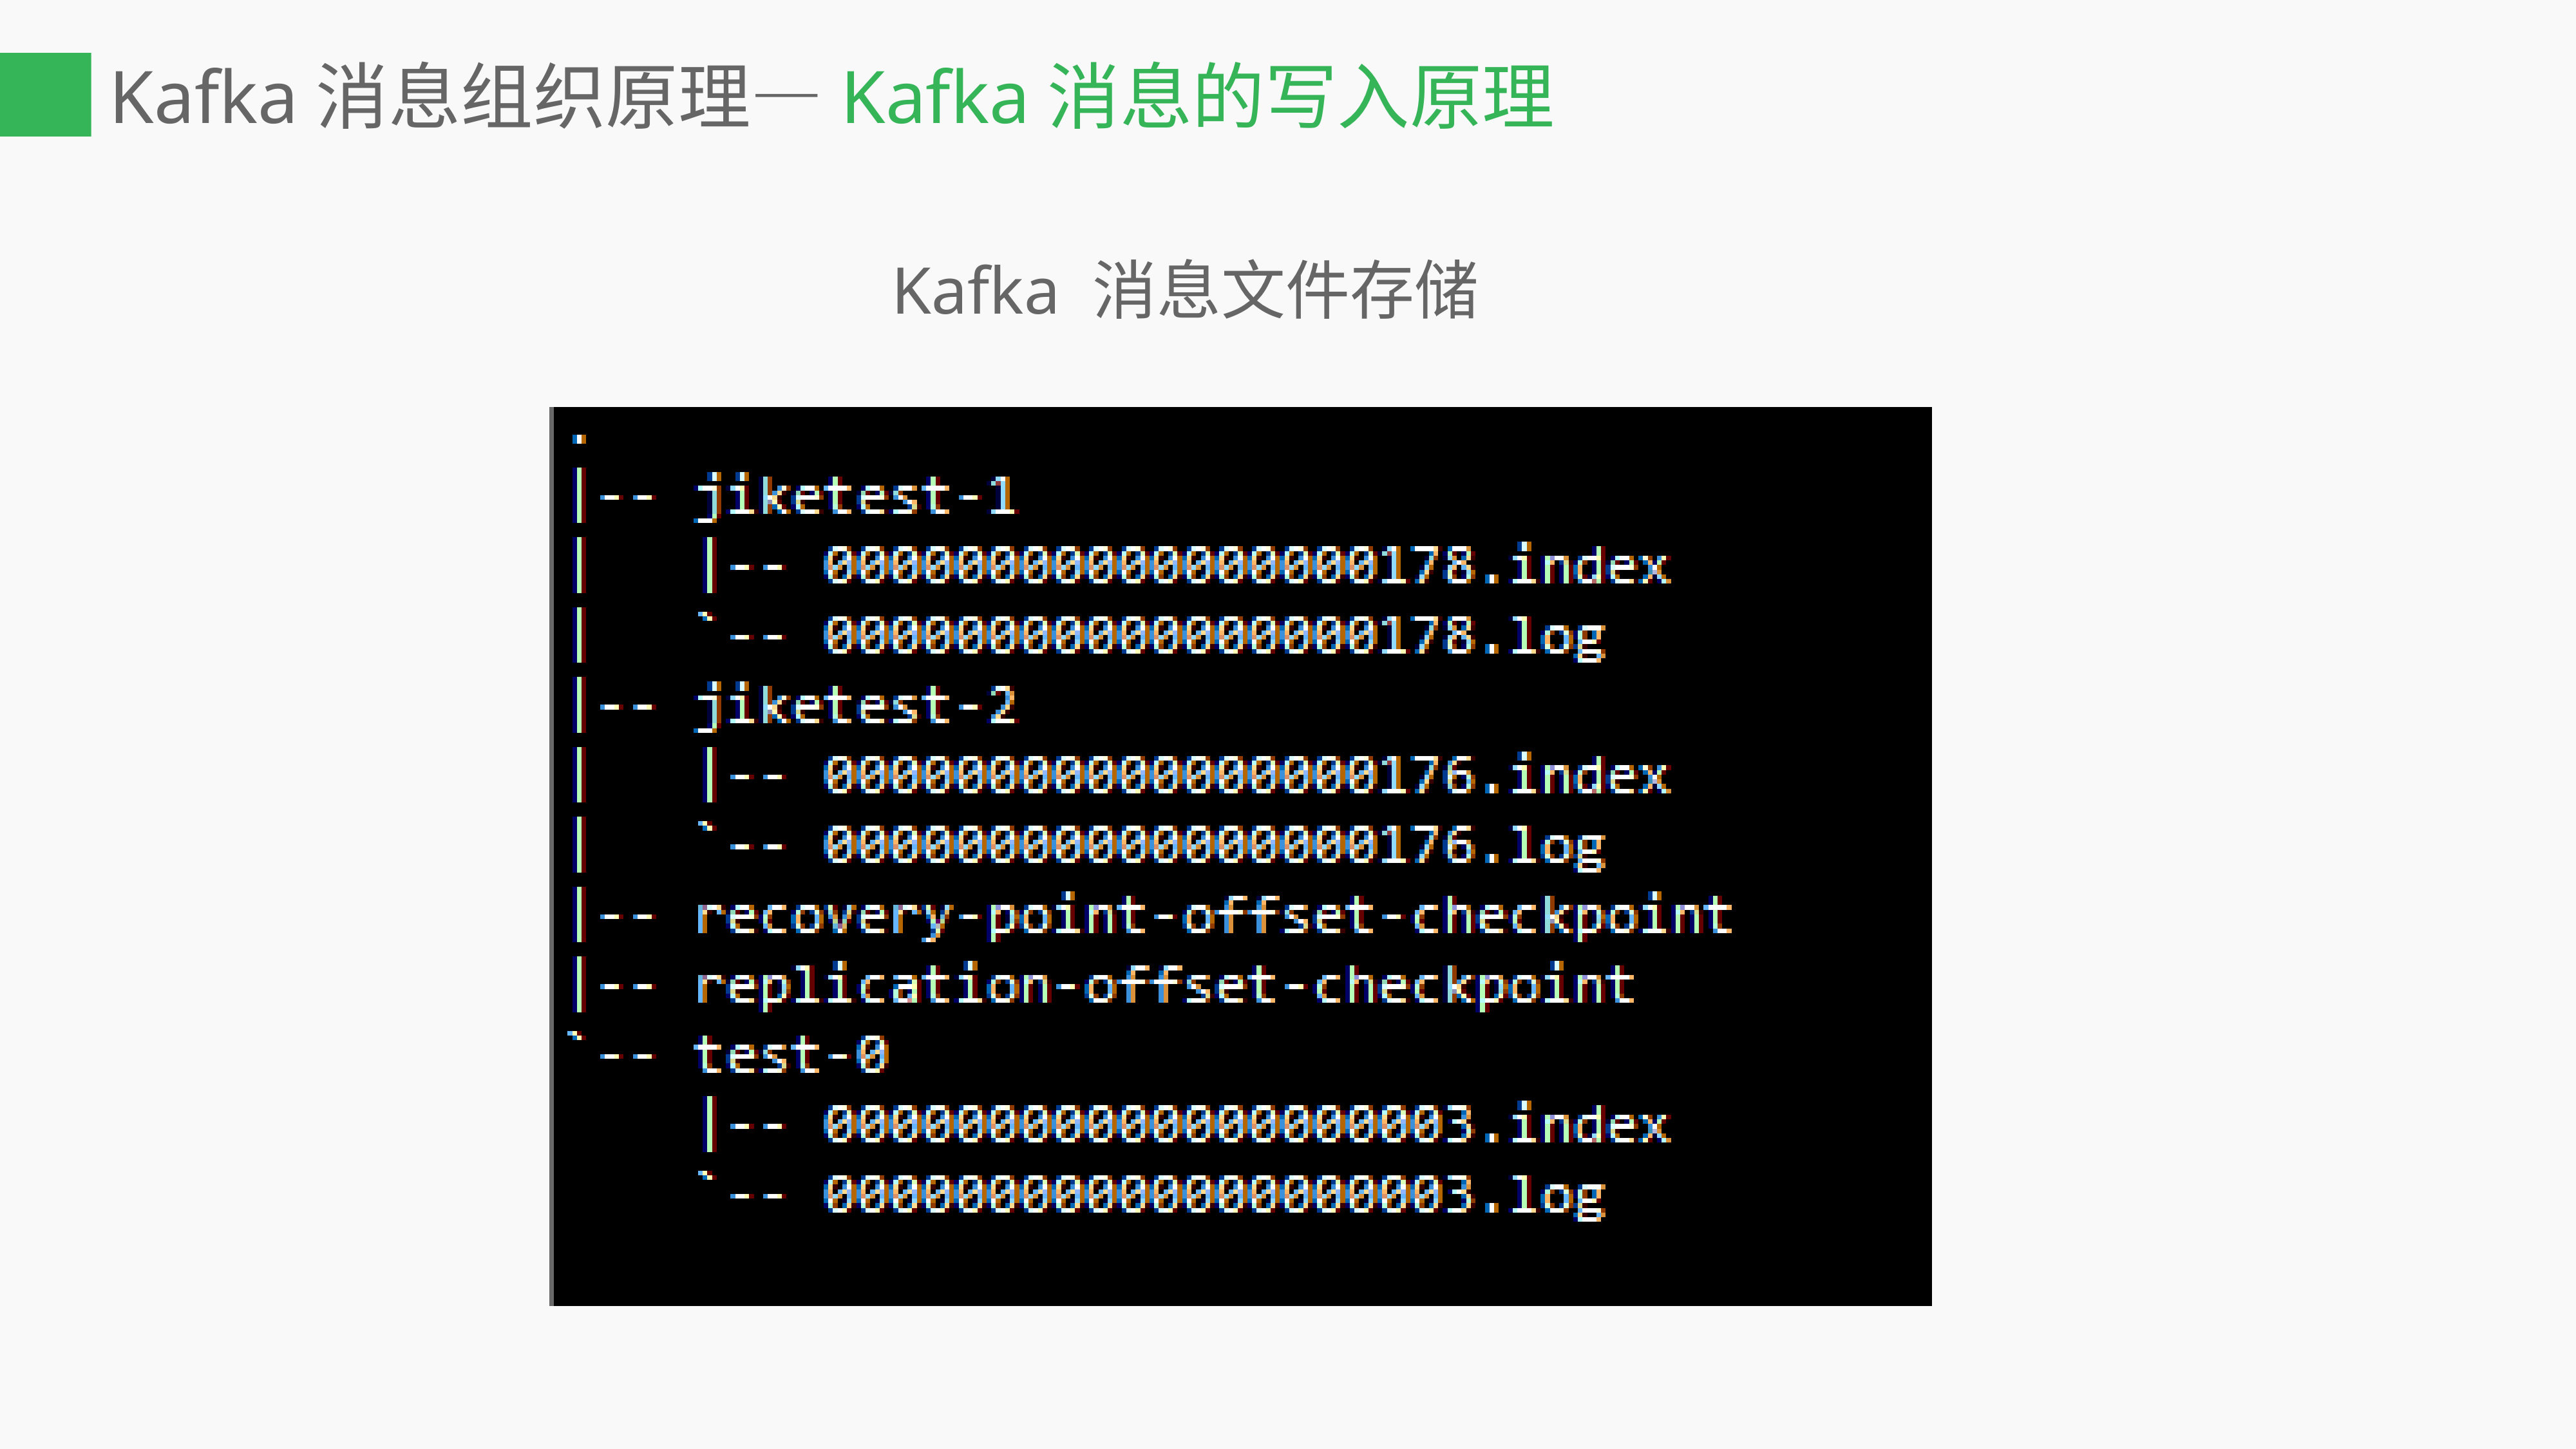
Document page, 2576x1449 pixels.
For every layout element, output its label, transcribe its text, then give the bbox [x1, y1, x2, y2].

picture [549, 407, 1933, 1306]
text_box Kafka 消息文件存储 [714, 249, 1656, 406]
picture [0, 53, 91, 137]
text_box Kafka消息组织原理—Kafka消息的写入原理 [109, 45, 2539, 144]
